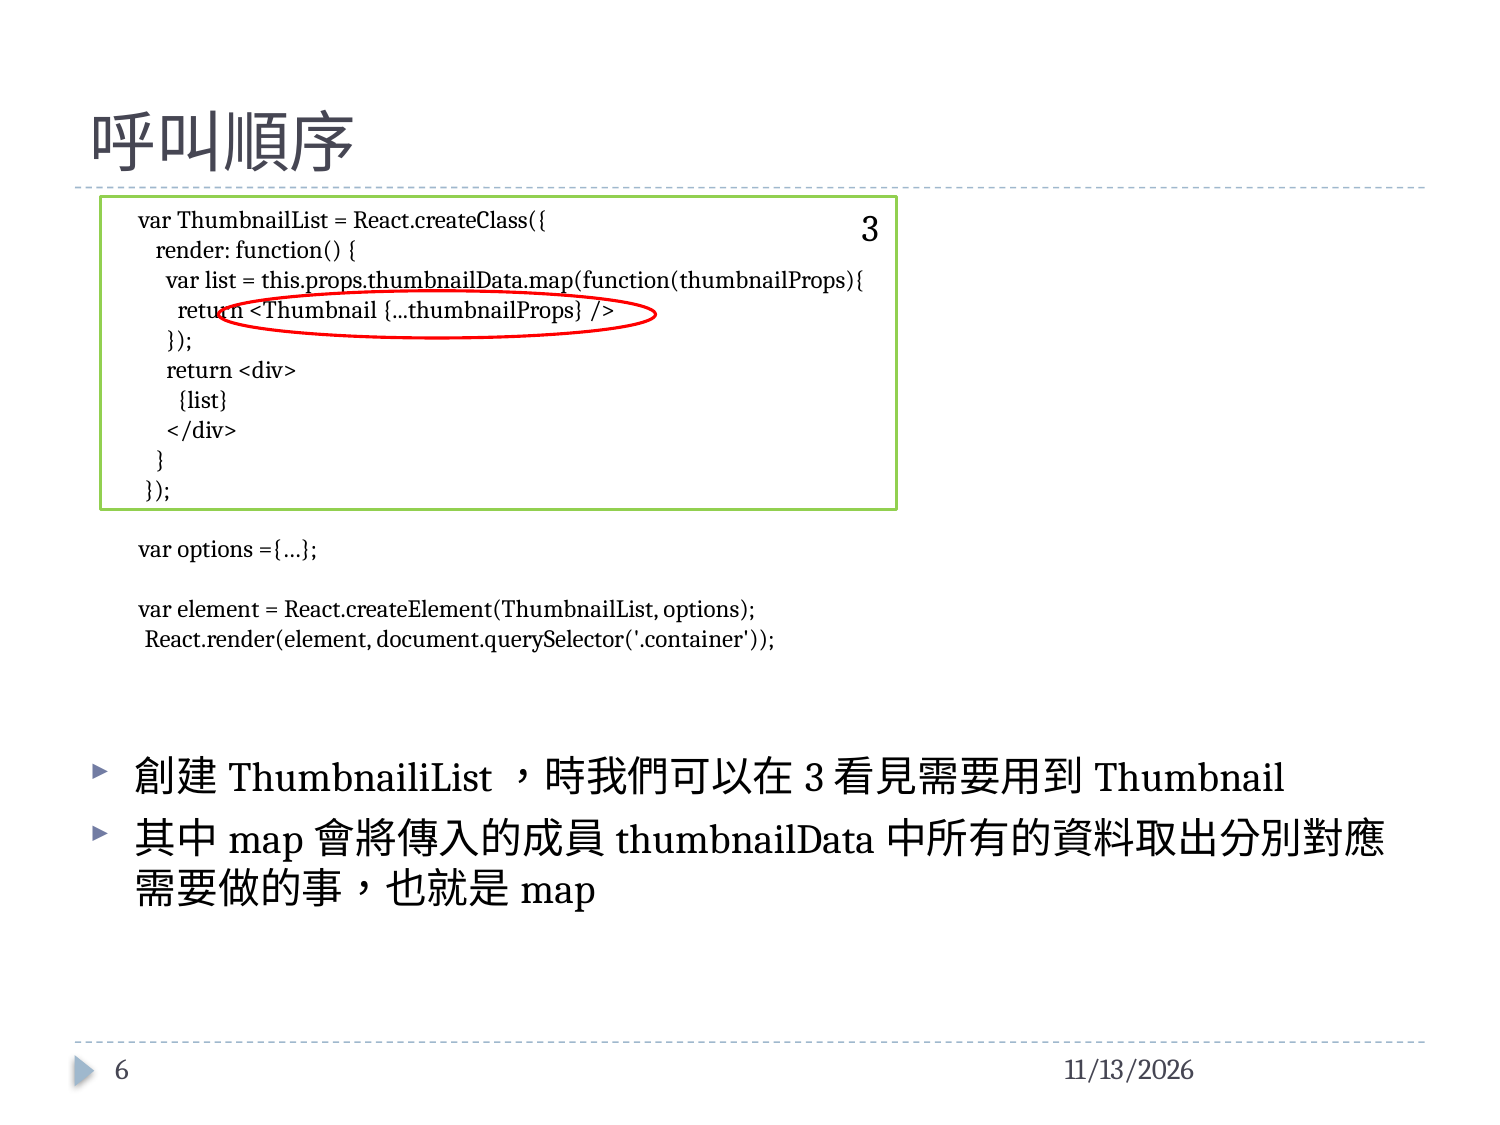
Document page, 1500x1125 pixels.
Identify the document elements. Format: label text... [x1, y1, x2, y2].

text_box [216, 289, 658, 340]
text_box [99, 195, 898, 511]
list 創建ThumbnailiList，時我們可以在3看見需要用到Thumbnail 其中map會將傳入的成員thumbnailData中所有的資料取出分別對應需要做的事，也就是map [75, 200, 1425, 1010]
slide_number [1050, 1042, 1426, 1103]
slide_number 6 [100, 1042, 426, 1103]
text_box var ThumbnailList = React.createClass({ render: function() { var list = this.props.thumbnailData.map(function(thumbnailProps){ return <Thumbnail {...thumbnailProps} /> }); return <div> {list} </div> } }); var options ={…}; var element = React.createElement(ThumbnailList, options); React.render(element, document.querySelector('.container')); [118, 511, 881, 661]
text_box 3 [846, 196, 894, 256]
title 呼叫順序 [75, 24, 1425, 188]
